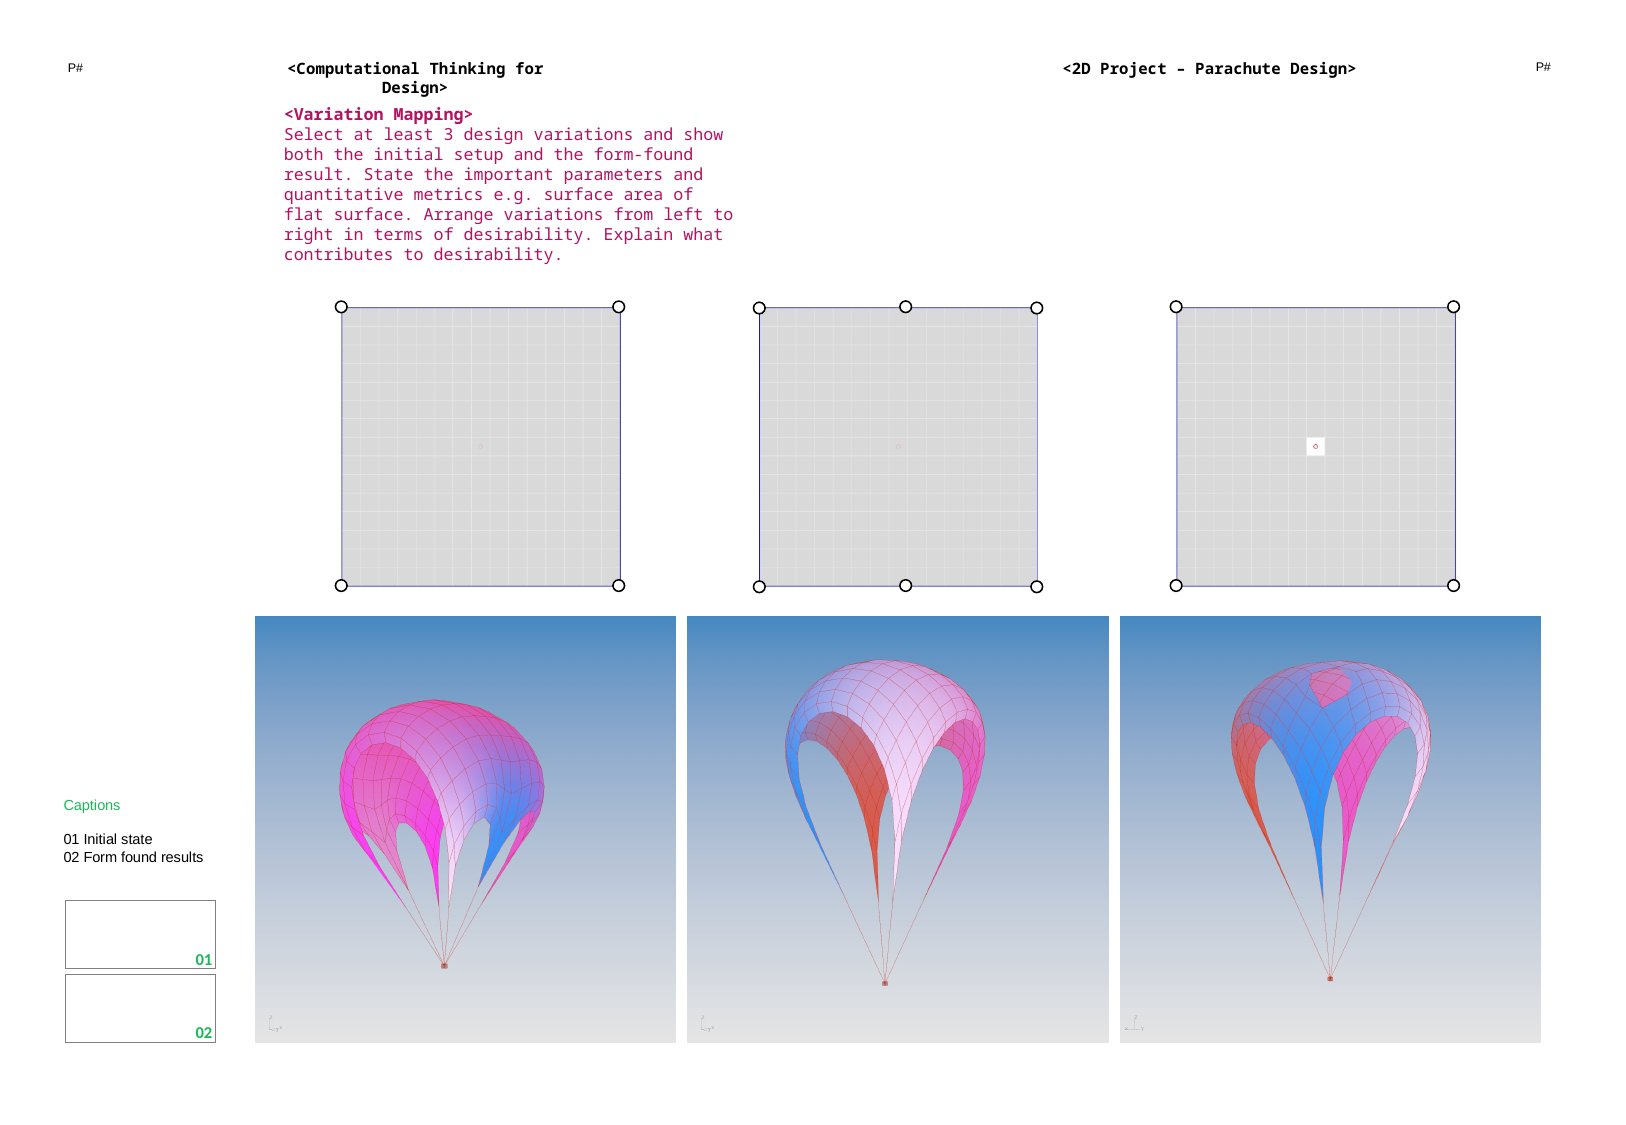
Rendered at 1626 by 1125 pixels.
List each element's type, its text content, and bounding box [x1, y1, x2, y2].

text_box 01 [64, 927, 217, 969]
text_box <2D Project – Parachute Design> [1062, 51, 1383, 86]
text_box <Variation Mapping> Select at least 3 design variations and show both the initial setup and the form-found result. State the important parameters and quantitative metrics e.g. surface area of flat surface. Arrange variations from left to right in terms of desirability. Explain what contributes to desirability. [268, 95, 734, 283]
text_box P# [1453, 51, 1566, 82]
picture [1120, 616, 1541, 1043]
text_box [48, 788, 220, 927]
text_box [1170, 300, 1460, 592]
picture [255, 616, 676, 1043]
text_box P# [53, 53, 165, 83]
text_box <Computational Thinking for Design> [242, 51, 589, 105]
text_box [335, 301, 625, 592]
text_box 02 [64, 973, 217, 1043]
picture [255, 0, 1541, 1090]
